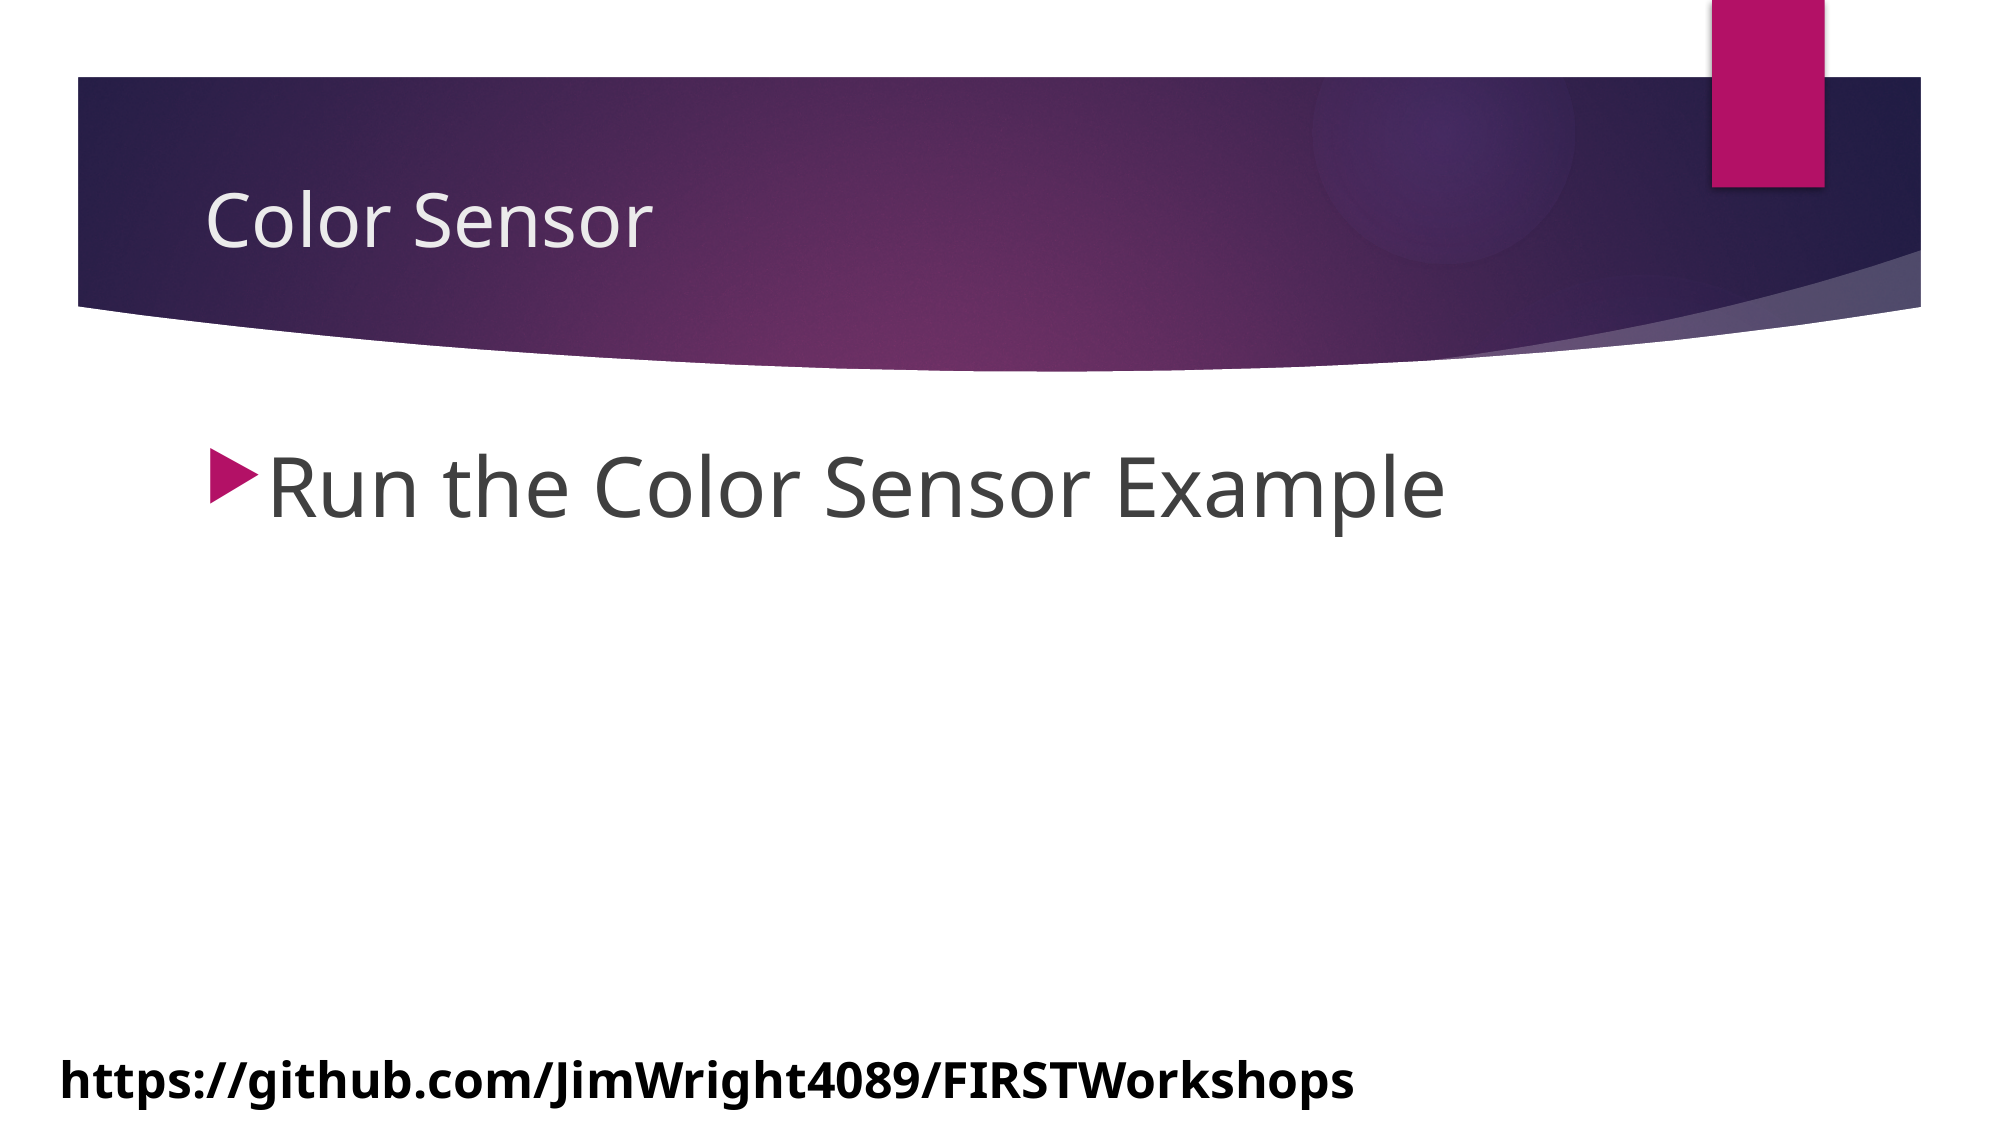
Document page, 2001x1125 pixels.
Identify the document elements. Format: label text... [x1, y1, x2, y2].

title Color Sensor [189, 159, 1627, 276]
list Run the Color Sensor Example [189, 427, 1638, 1048]
footer https://github.com/JimWright4089/FIRSTWorkshops [44, 1047, 1535, 1110]
